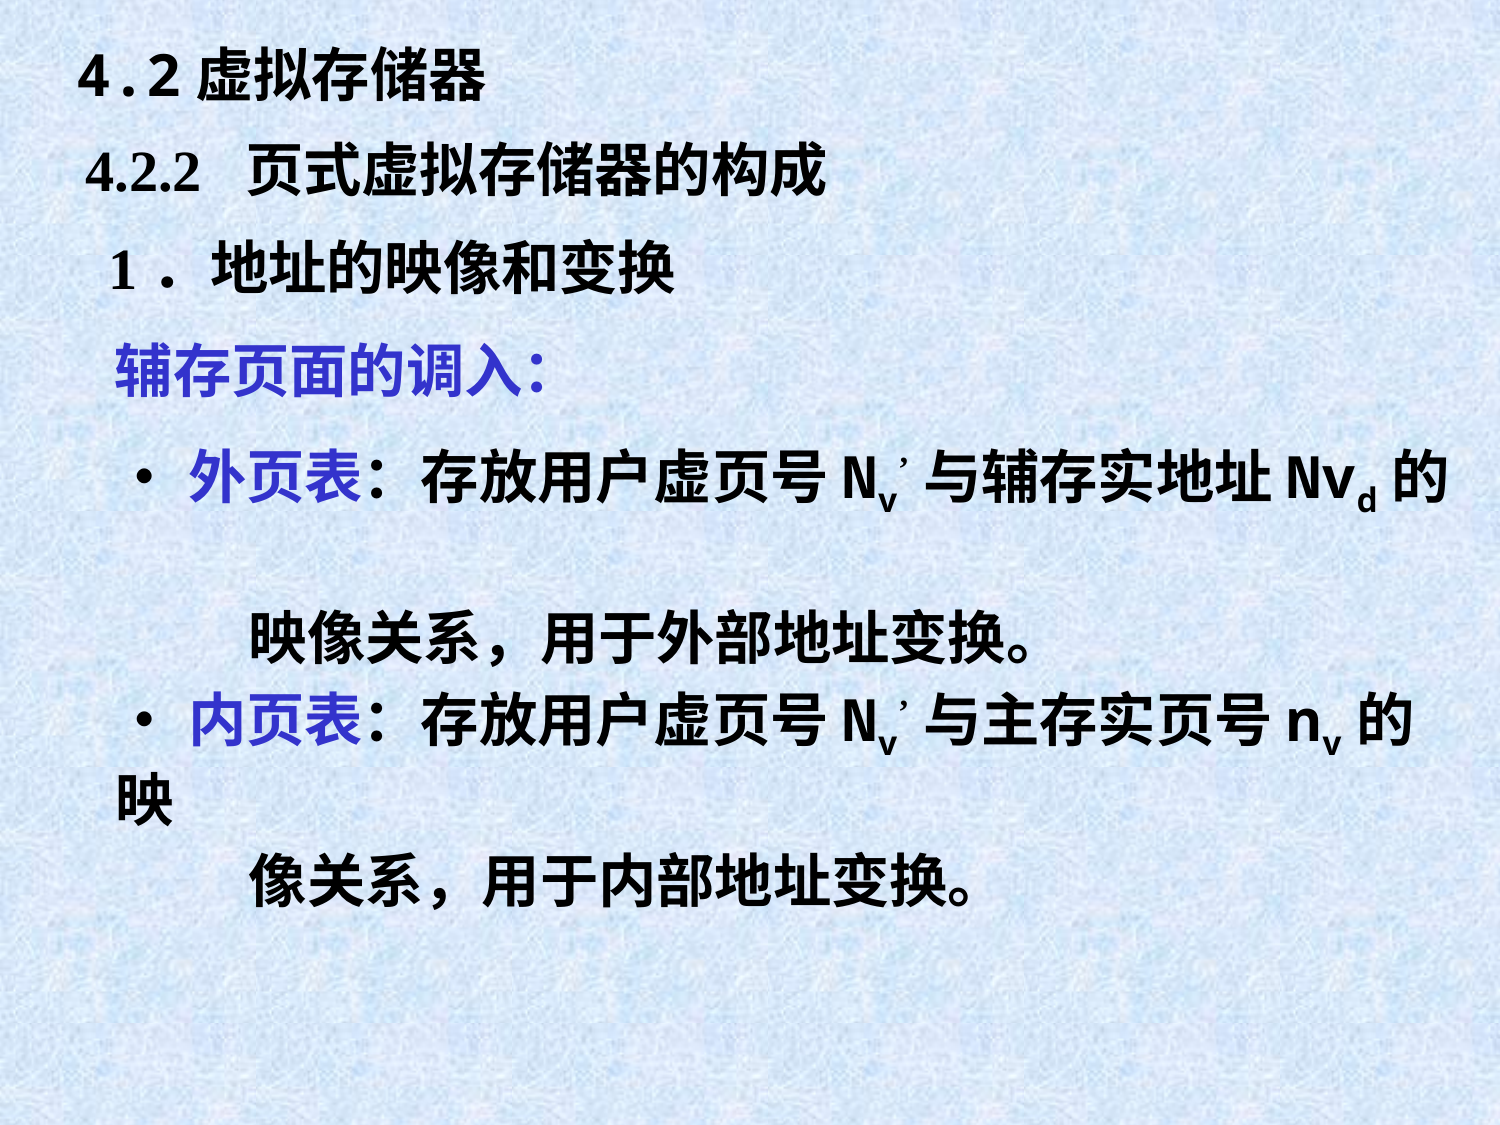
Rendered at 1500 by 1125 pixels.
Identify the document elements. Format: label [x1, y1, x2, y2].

text_box [101, 432, 1471, 823]
text_box [70, 125, 843, 211]
text_box [93, 223, 691, 309]
text_box [61, 31, 502, 116]
picture [0, 0, 1500, 1125]
text_box [100, 326, 1412, 411]
